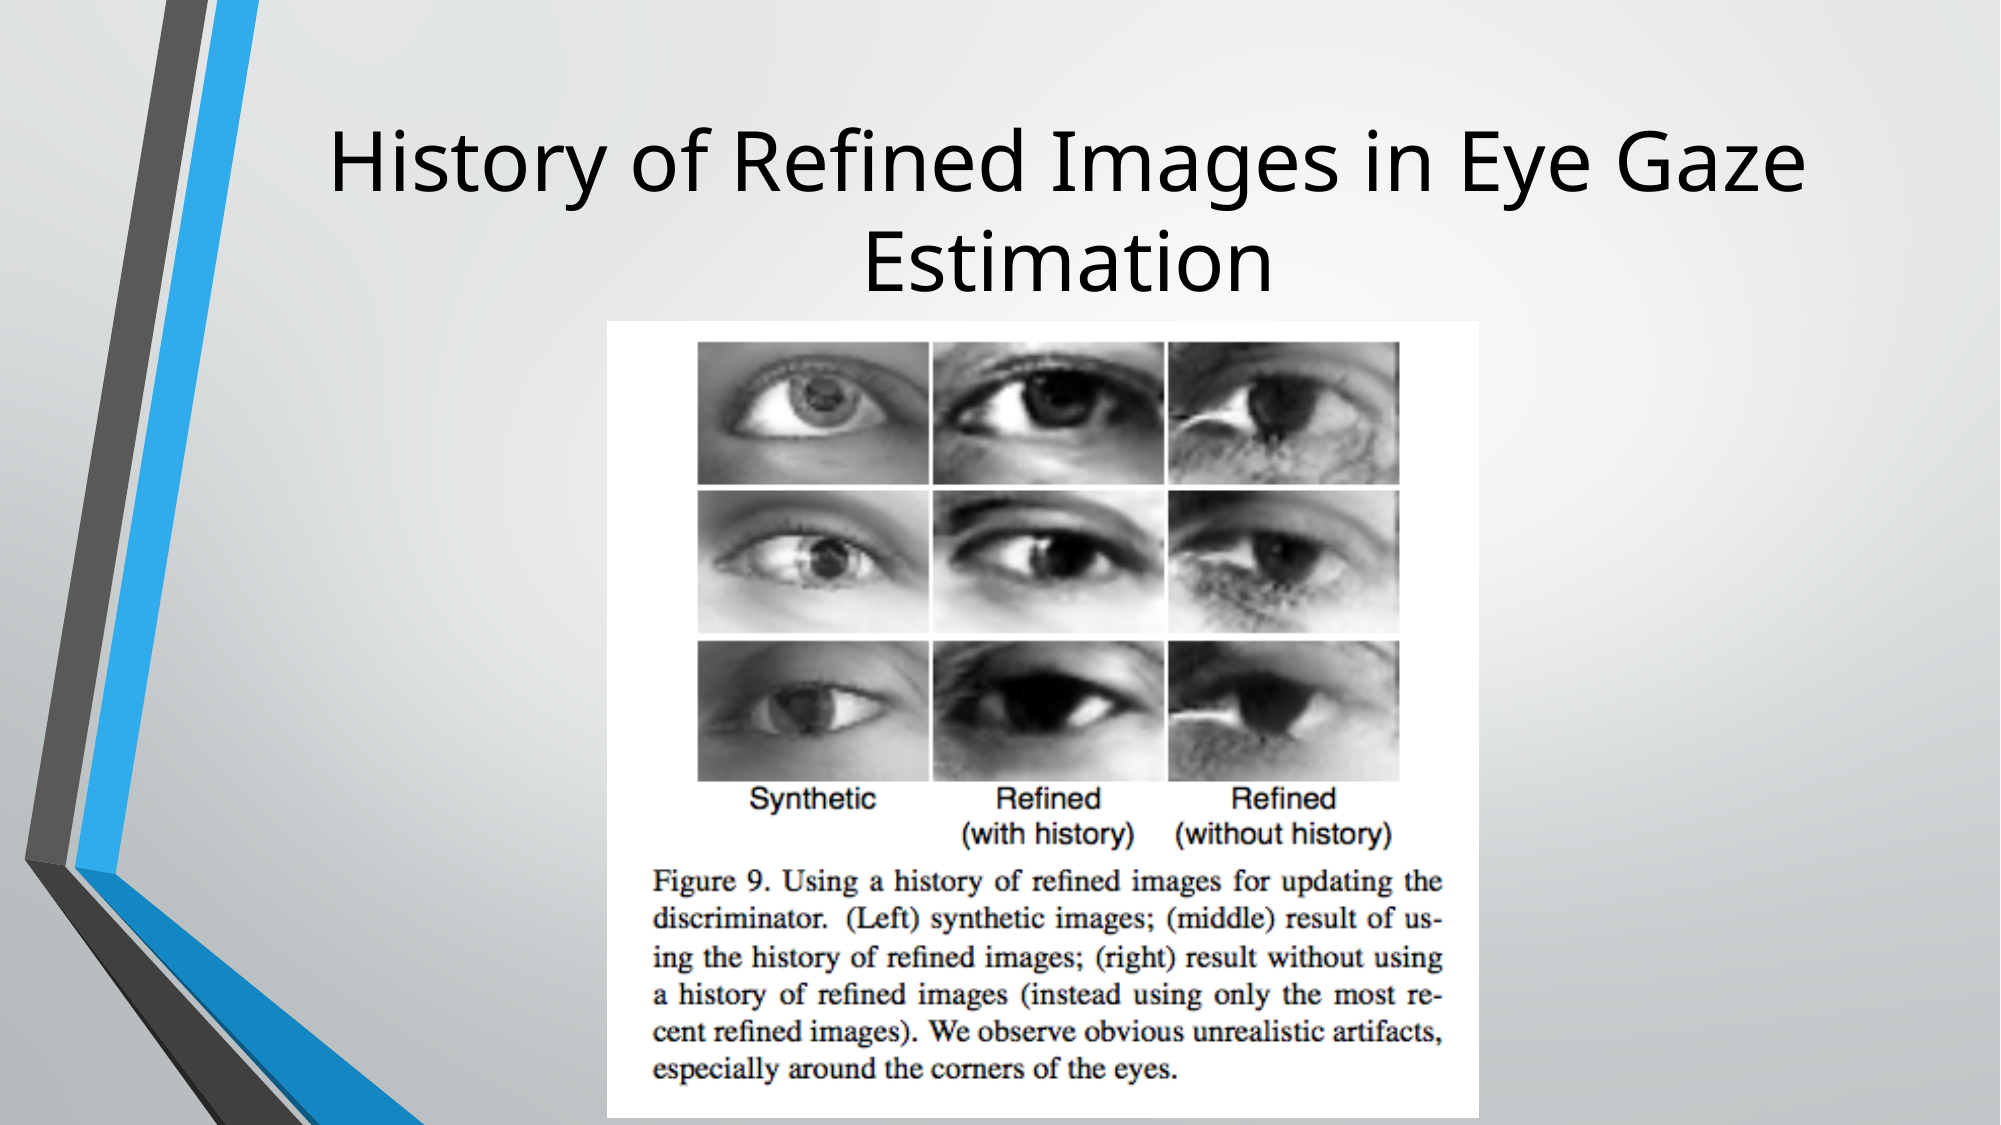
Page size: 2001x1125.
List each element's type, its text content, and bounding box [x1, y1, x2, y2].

title History of Refined Images in Eye Gaze Estimation [247, 64, 1891, 353]
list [606, 320, 1480, 1118]
